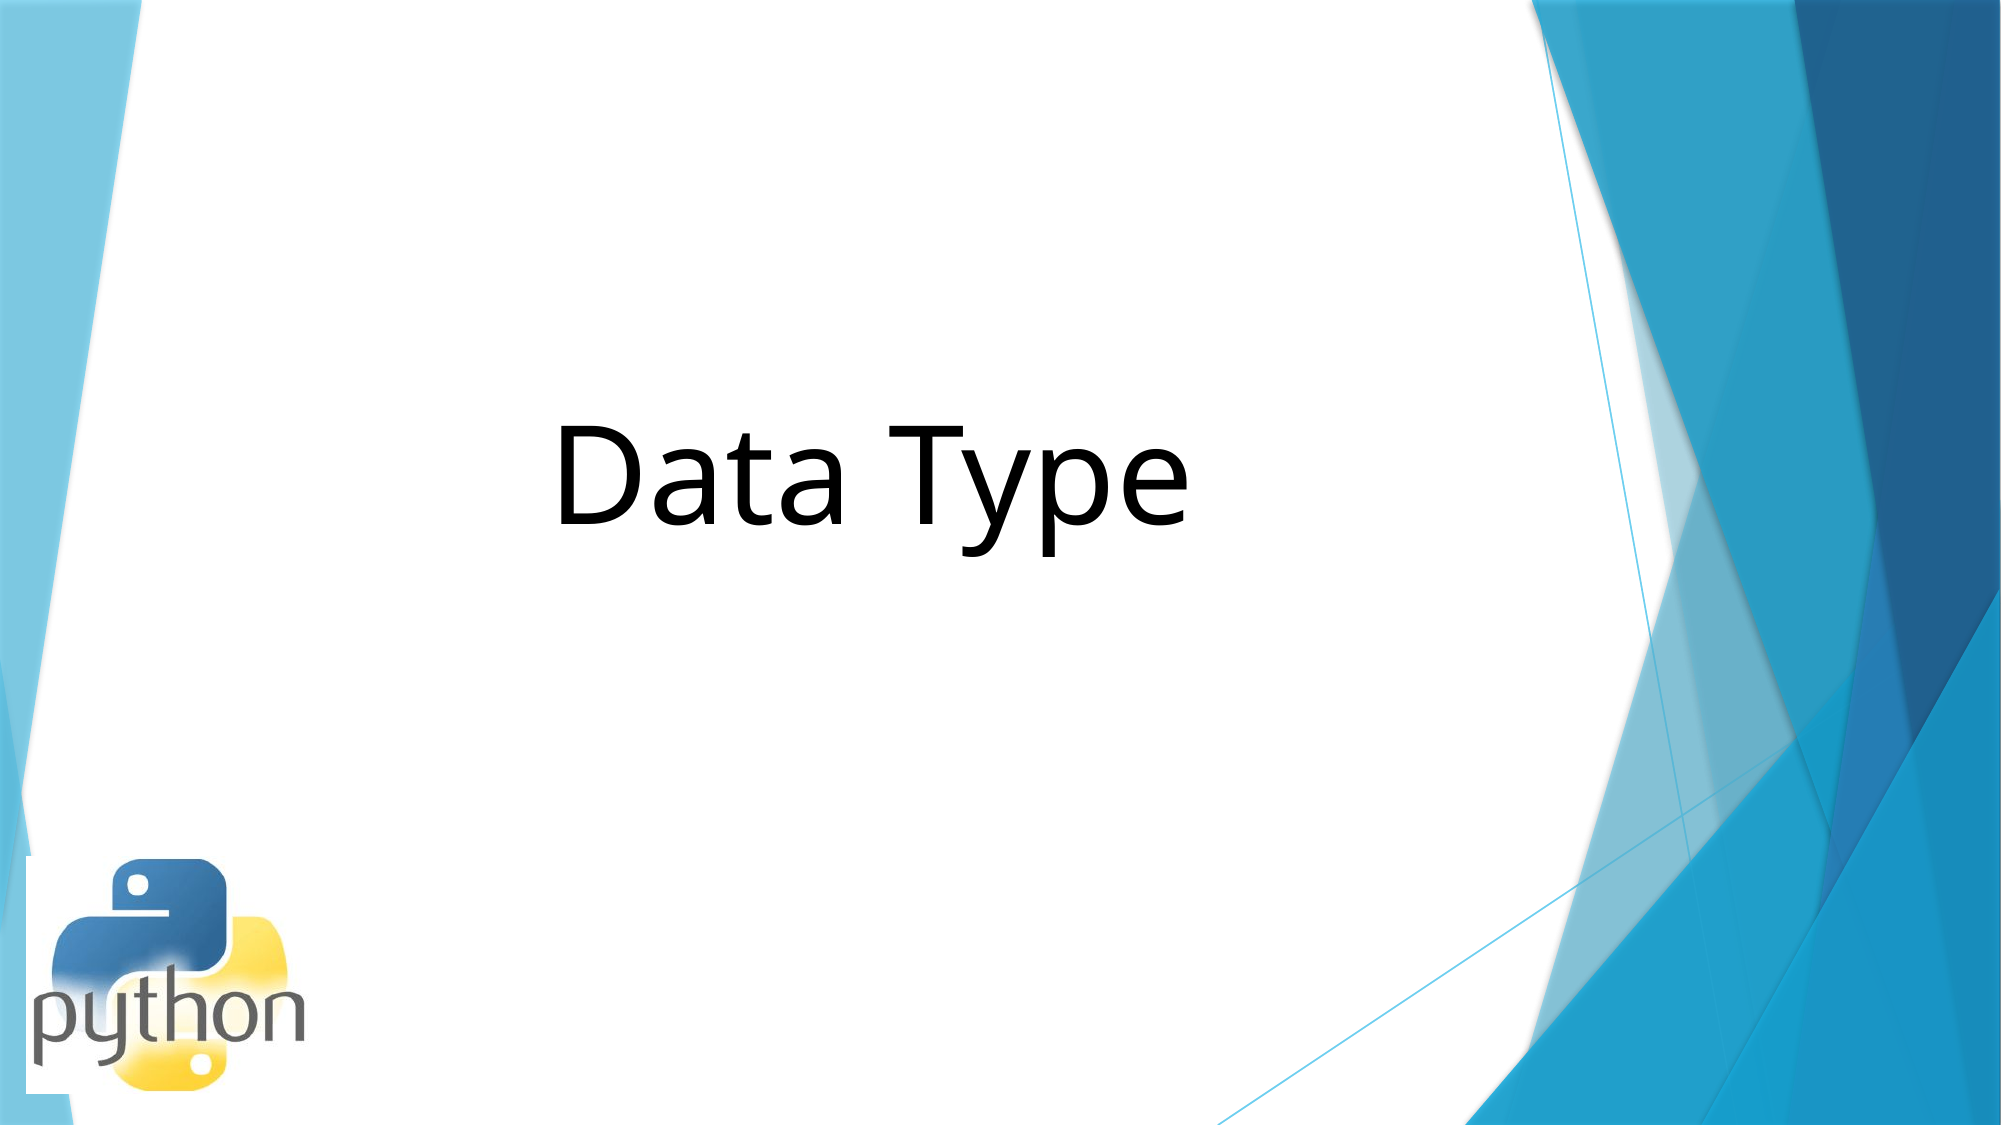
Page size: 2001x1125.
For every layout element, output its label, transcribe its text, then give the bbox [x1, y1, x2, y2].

title Data Type [0, 289, 1807, 560]
picture [25, 855, 313, 1095]
